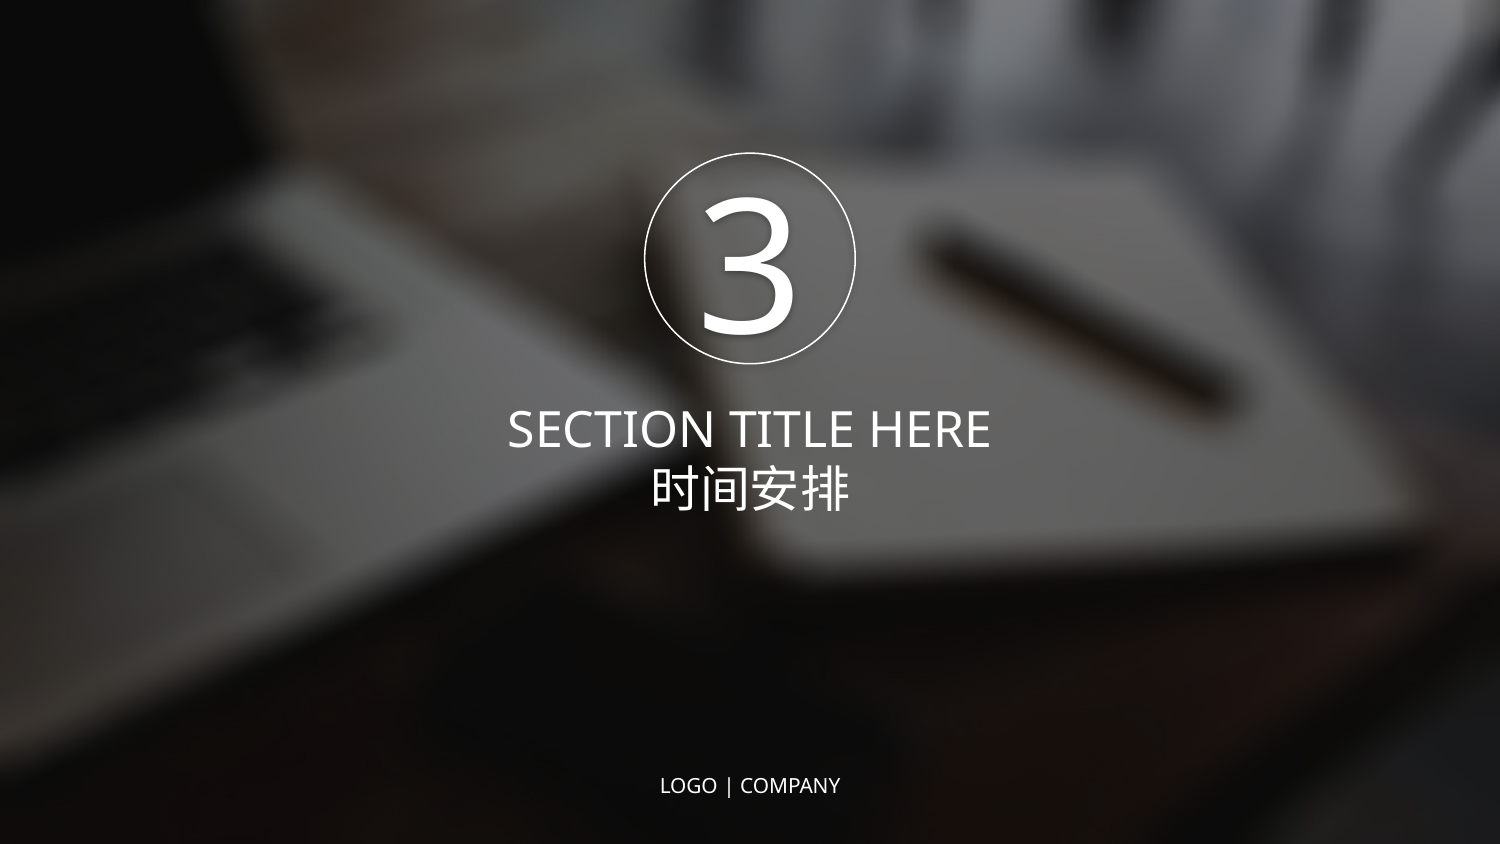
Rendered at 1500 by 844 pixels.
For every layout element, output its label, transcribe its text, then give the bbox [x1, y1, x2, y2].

picture [0, 0, 1500, 844]
text_box 3 [643, 152, 857, 365]
text_box SECTION TITLE HERE 时间安排 [492, 389, 1008, 525]
text_box LOGO | COMPANY [644, 765, 856, 806]
